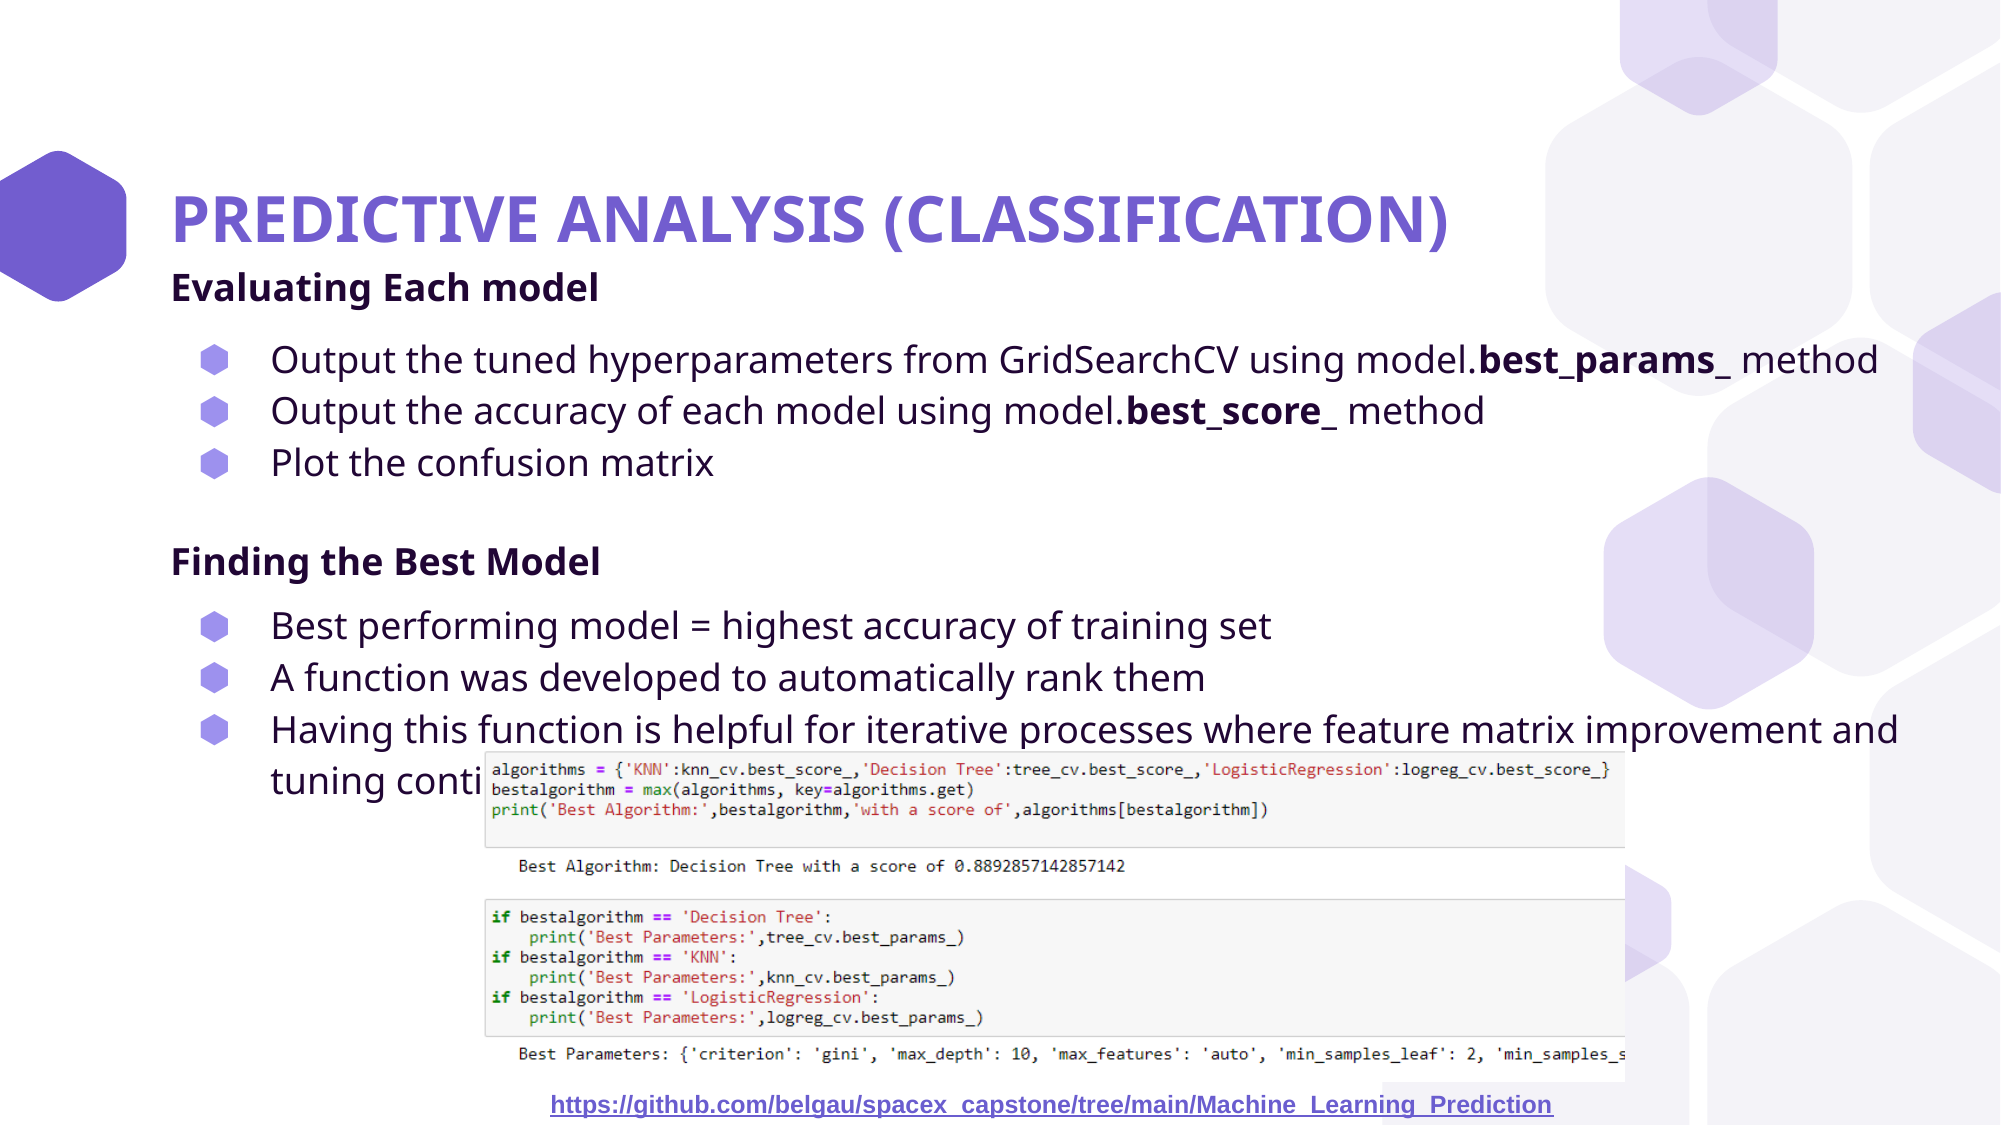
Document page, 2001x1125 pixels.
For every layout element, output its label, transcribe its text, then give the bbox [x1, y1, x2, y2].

picture [480, 749, 1625, 1082]
text_box PREDICTIVE ANALYSIS (CLASSIFICATION) Evaluating Each model [170, 182, 1486, 314]
list Output the tuned hyperparameters from GridSearchCV using model.best_params_ method Output the accuracy of each model using model.best_score_ method Plot the confusion matrix [170, 328, 1935, 513]
text_box Best performing model = highest accuracy of training set A function was developed to automatically rank them Having this function is helpful for iterative processes where feature matrix improvement and tuning continue [170, 595, 2000, 798]
text_box Finding the Best Model [170, 528, 1486, 595]
text_box https://github.com/belgau/spacex_capstone/tree/main/Machine_Learning_Prediction [535, 1091, 1570, 1125]
